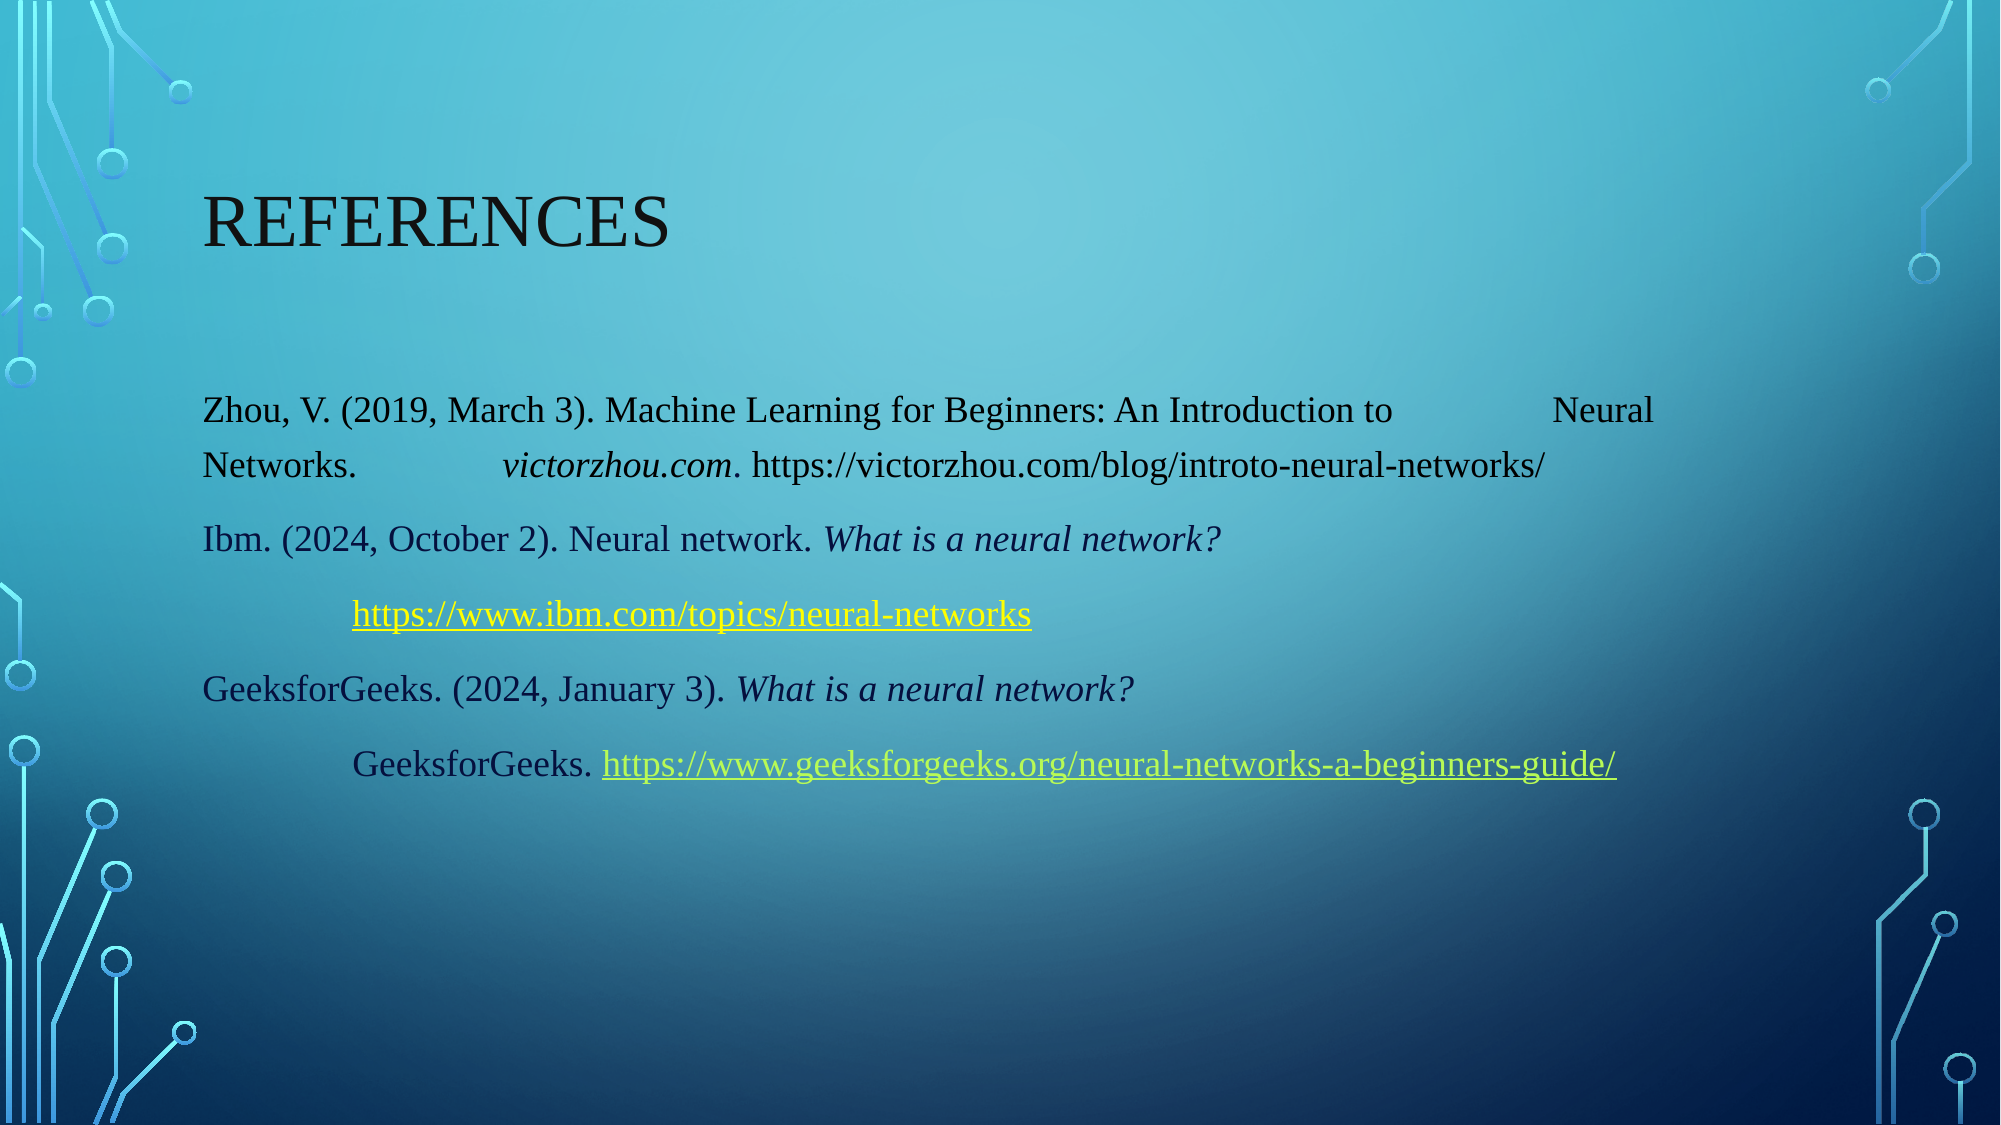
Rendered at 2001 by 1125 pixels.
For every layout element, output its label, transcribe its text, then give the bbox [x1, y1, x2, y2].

title References [187, 101, 1813, 344]
list Zhou, V. (2019, March 3). Machine Learning for Beginners: An Introduction to Neural Networks. victorzhou.com. https://victorzhou.com/blog/introto-neural-networks/ Ibm. (2024, October 2). Neural network. What is a neural network? https://www.ibm.com/topics/neural-networks GeeksforGeeks. (2024, January 3). What is a neural network? GeeksforGeeks. https://www.geeksforgeeks.org/neural-networks-a-beginners-guide/ [187, 369, 1813, 950]
